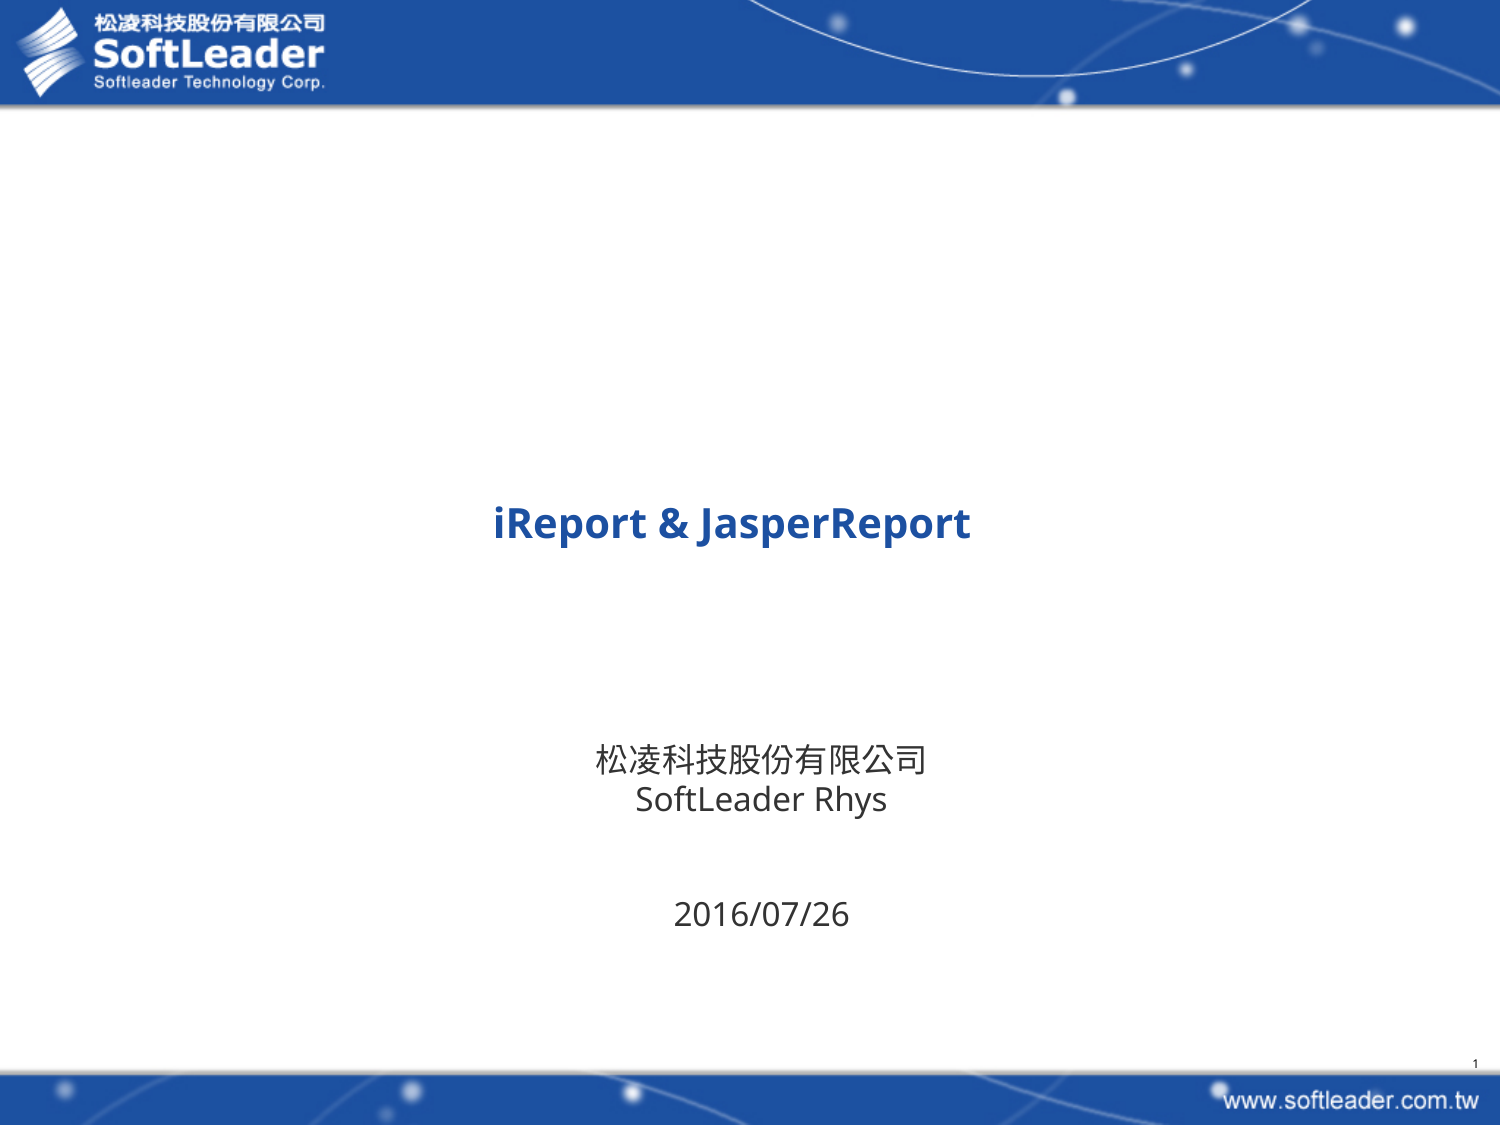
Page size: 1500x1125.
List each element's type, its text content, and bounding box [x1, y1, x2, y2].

subtitle 松凌科技股份有限公司 SoftLeader Rhys 2016/07/26 [560, 739, 963, 1000]
picture [0, 0, 1500, 1125]
title iReport & JasperReport [29, 338, 1436, 705]
slide_number 1 [1181, 1034, 1495, 1110]
